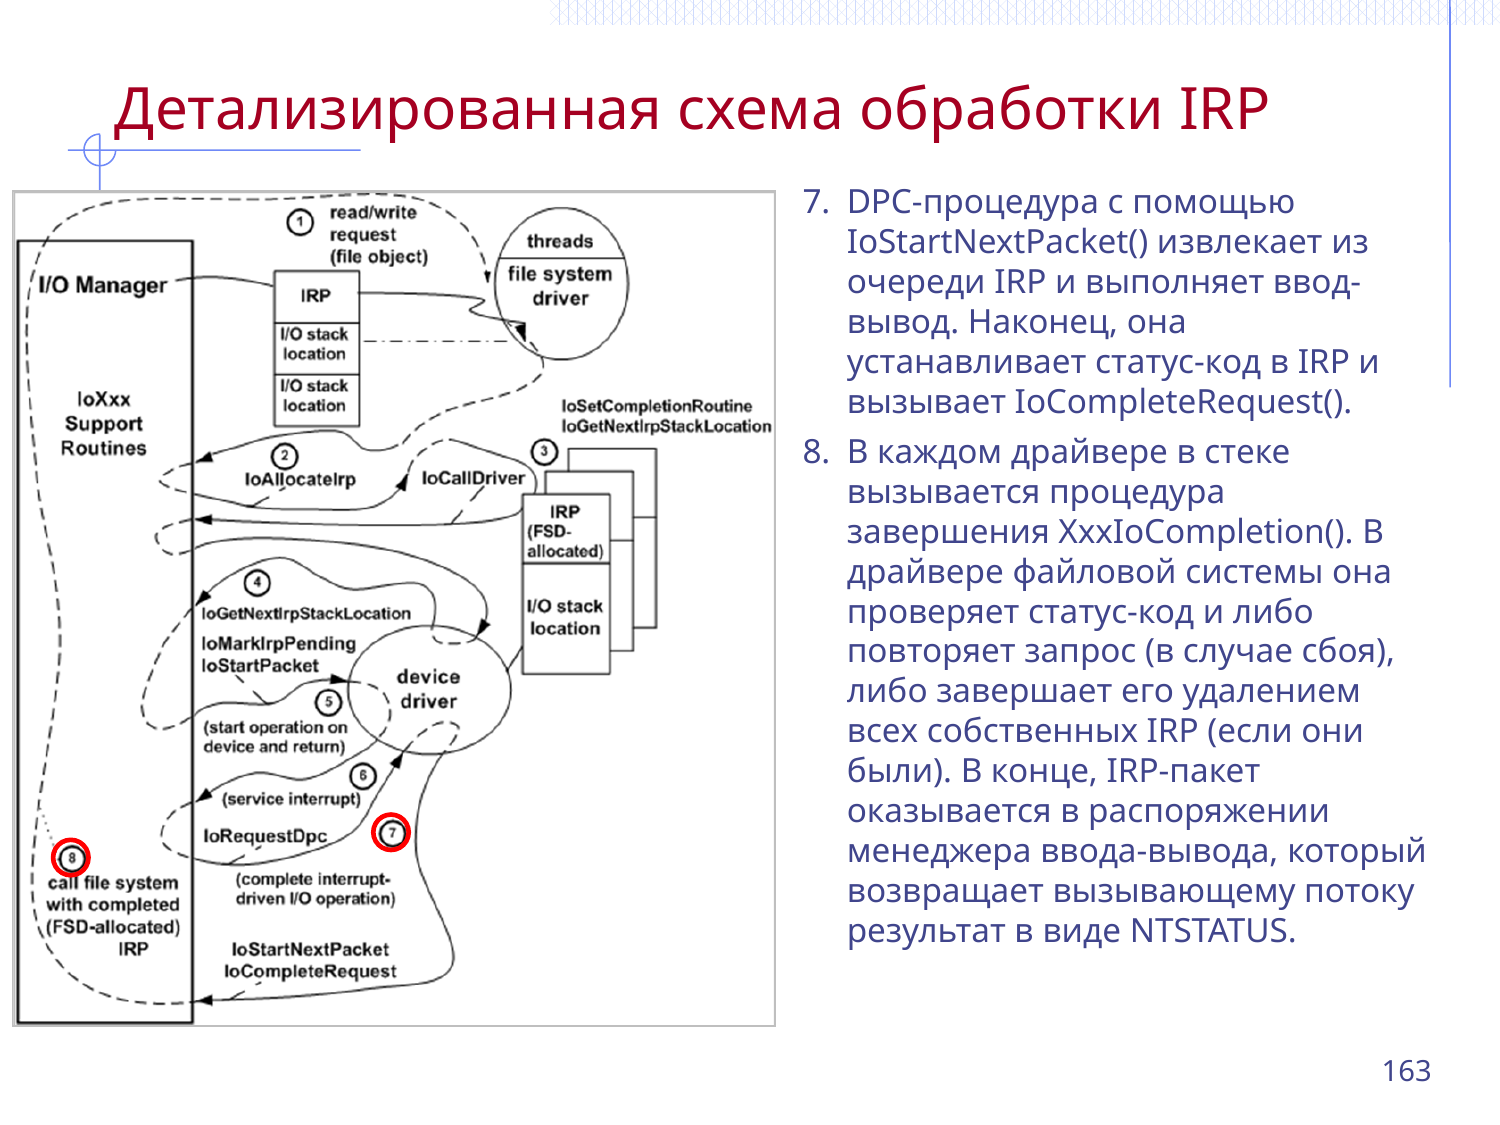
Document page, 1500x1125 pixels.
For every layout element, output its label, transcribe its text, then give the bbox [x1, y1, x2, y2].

list DPC-процедура с помощью IoStartNextPacket() извлекает из очереди IRP и выполняет ввод-вывод. Наконец, она устанавливает статус-код в IRP и вызывает IoCompleteRequest(). В каждом драйвере в стеке вызывается процедура завершения XxxIoCompletion(). В драйвере файловой системы она проверяет статус-код и либо повторяет запрос (в случае сбоя), либо завершает его удалением всех собственных IRP (если они были). В конце, IRP-пакет оказывается в распоряжении менеджера ввода-вывода, который возвращает вызывающему потоку результат в виде NTSTATUS. [787, 172, 1447, 1083]
title Детализированная схема обработки IRP [99, 42, 1375, 149]
slide_number 163 [1074, 1025, 1447, 1100]
picture [12, 191, 775, 1026]
